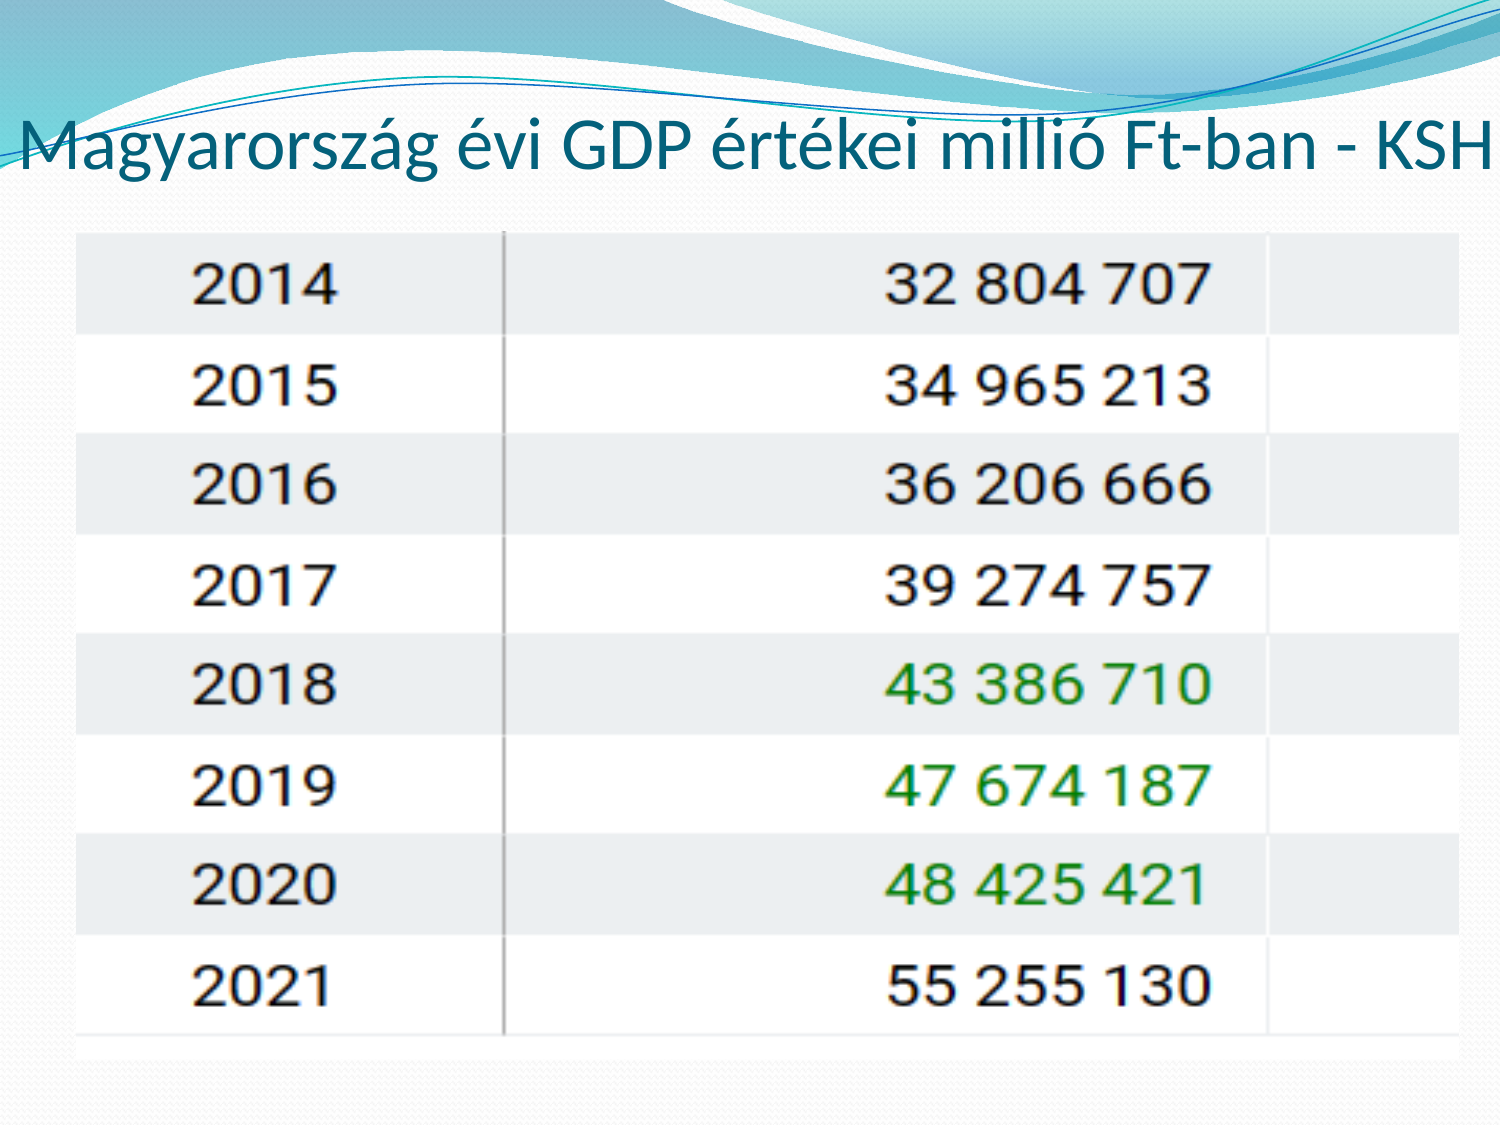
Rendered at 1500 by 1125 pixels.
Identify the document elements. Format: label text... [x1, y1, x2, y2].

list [76, 231, 1459, 1059]
title Magyarország évi GDP értékei millió Ft-ban - KSH [17, 54, 1500, 185]
